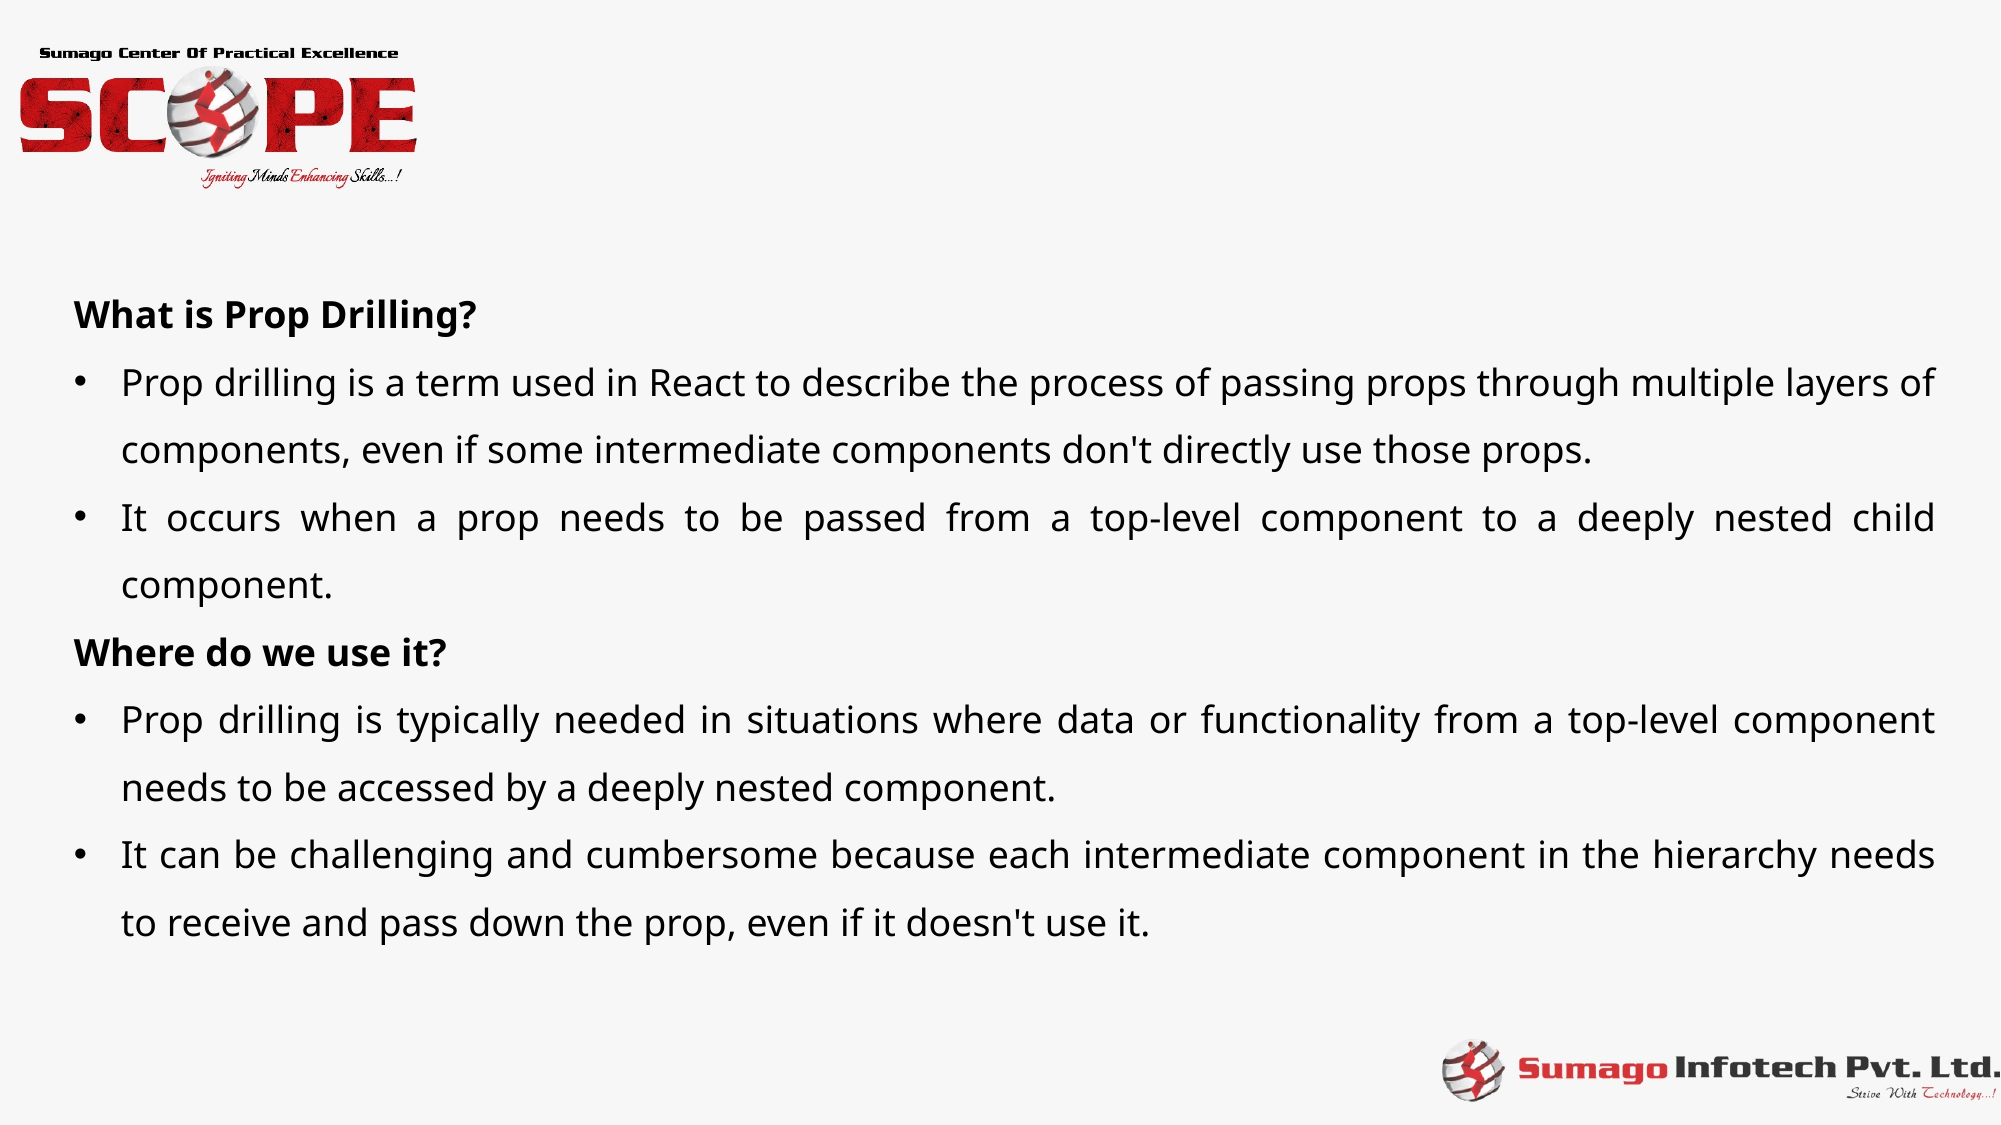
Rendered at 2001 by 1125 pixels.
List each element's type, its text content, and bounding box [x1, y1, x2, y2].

picture [16, 0, 419, 226]
picture [1436, 1038, 2000, 1103]
text_box What is Prop Drilling? Prop drilling is a term used in React to describe the process of passing props through multiple layers of components, even if some intermediate components don't directly use those props. It occurs when a prop needs to be passed from a top-level component to a deeply nested child component. Where do we use it? Prop drilling is typically needed in situations where data or functionality from a top-level component needs to be accessed by a deeply nested component. It can be challenging and cumbersome because each intermediate component in the hierarchy needs to receive and pass down the prop, even if it doesn't use it. [59, 261, 1953, 951]
